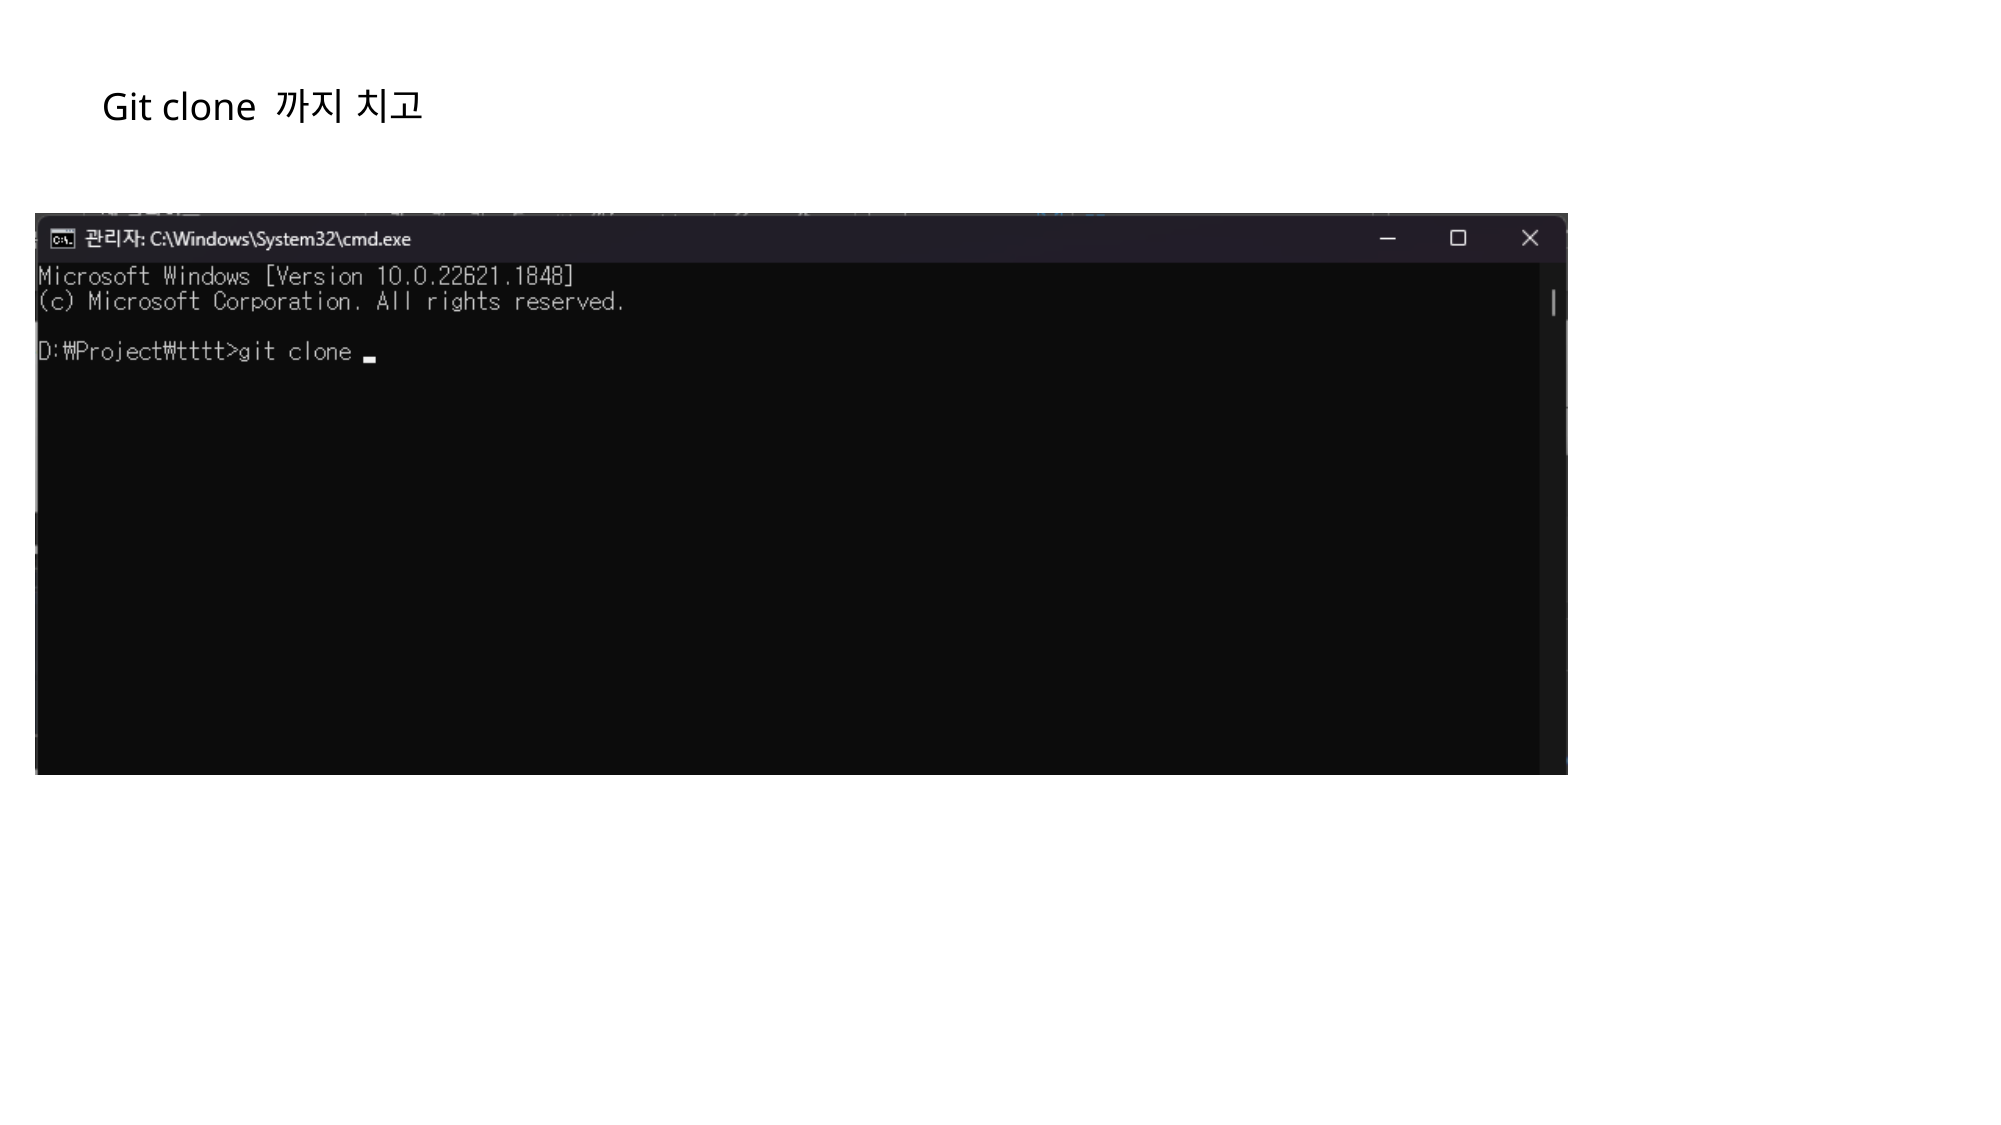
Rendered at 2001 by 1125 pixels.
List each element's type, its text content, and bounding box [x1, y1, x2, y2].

text_box Git clone 까지 치고 [87, 75, 1088, 136]
picture [35, 213, 1568, 775]
